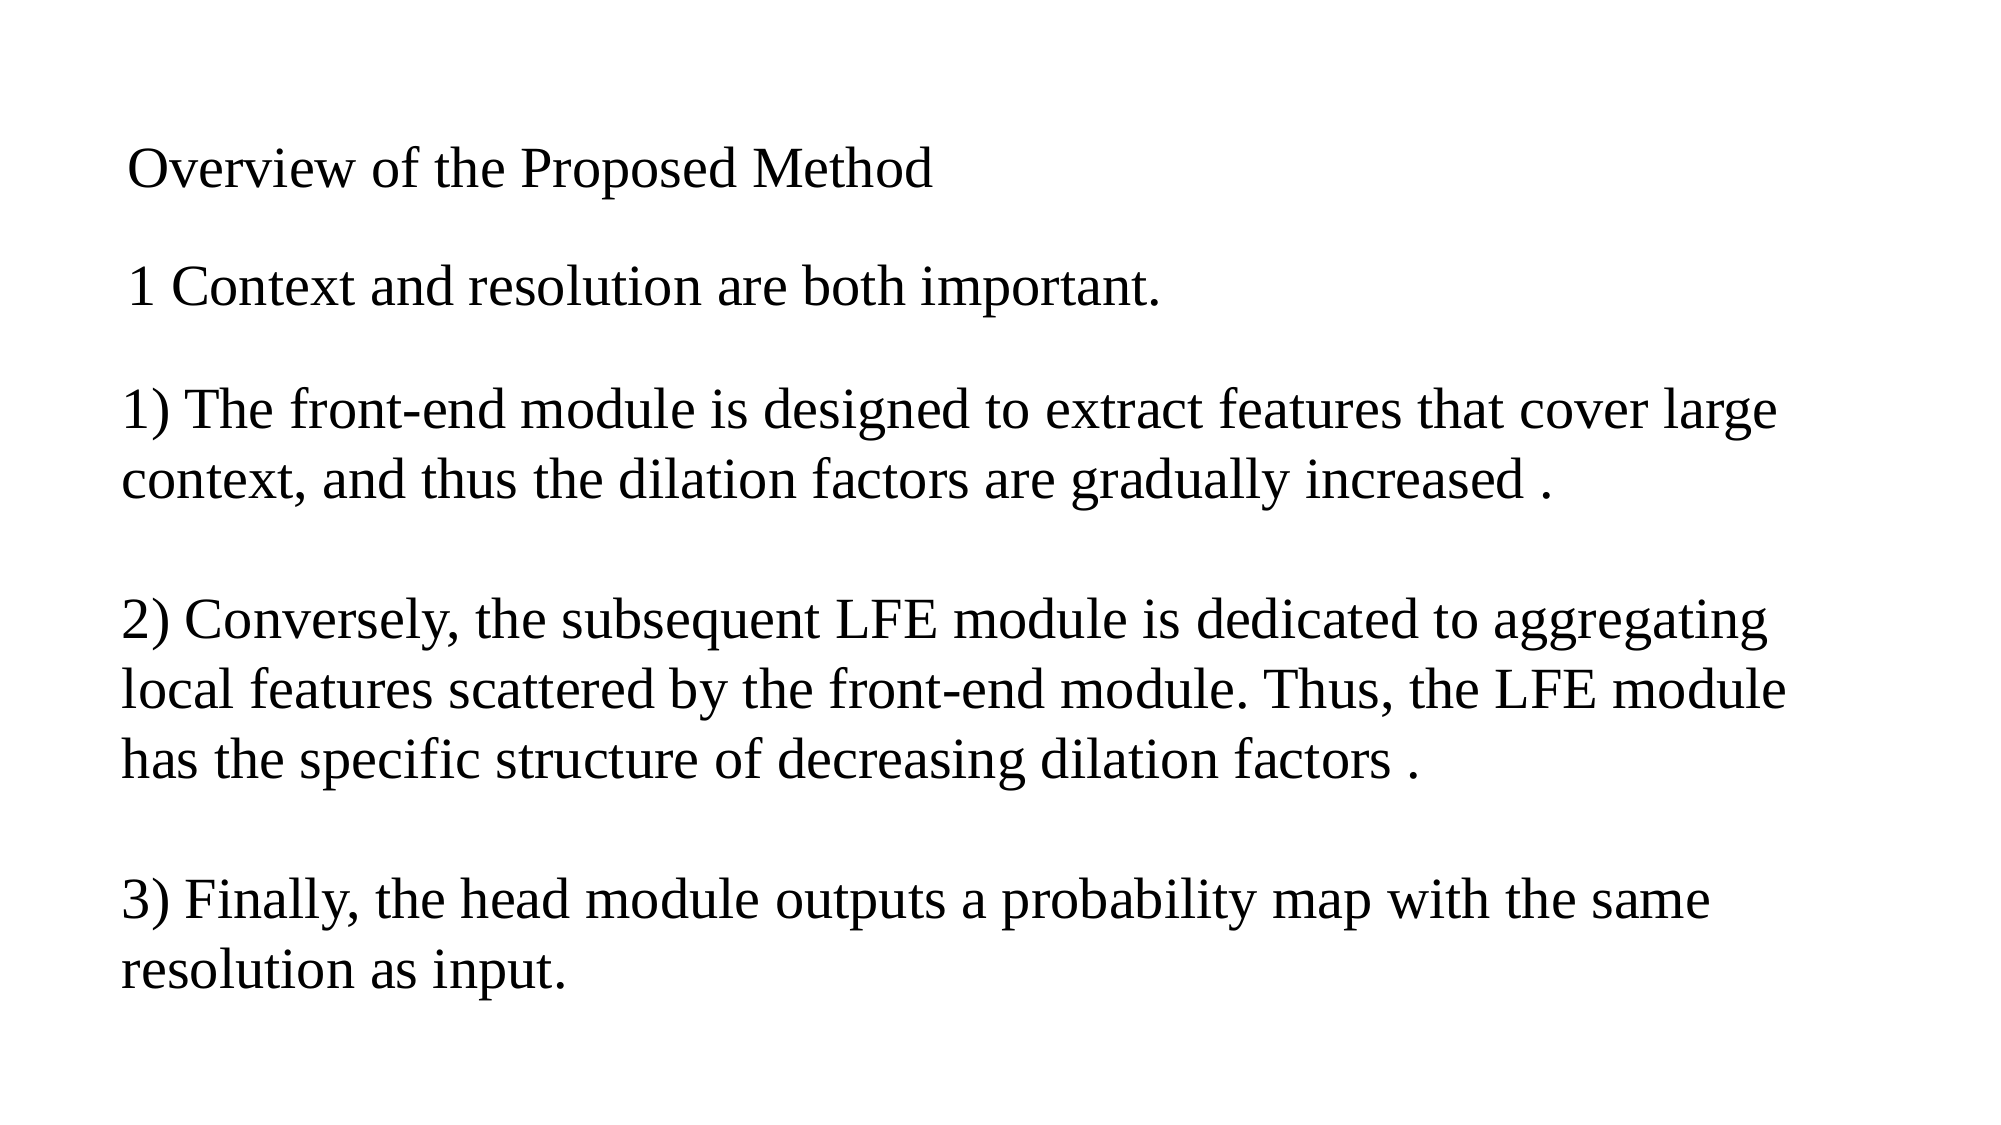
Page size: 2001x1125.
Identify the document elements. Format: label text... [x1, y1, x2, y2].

text_box Overview of the Proposed Method [112, 121, 1747, 207]
text_box 1 Context and resolution are both important. [112, 240, 1699, 325]
text_box 1) The front-end module is designed to extract features that cover large context, and thus the dilation factors are gradually increased . 2) Conversely, the subsequent LFE module is dedicated to aggregating local features scattered by the front-end module. Thus, the LFE module has the specific structure of decreasing dilation factors . 3) Finally, the head module outputs a probability map with the same resolution as input. [107, 362, 1830, 1008]
